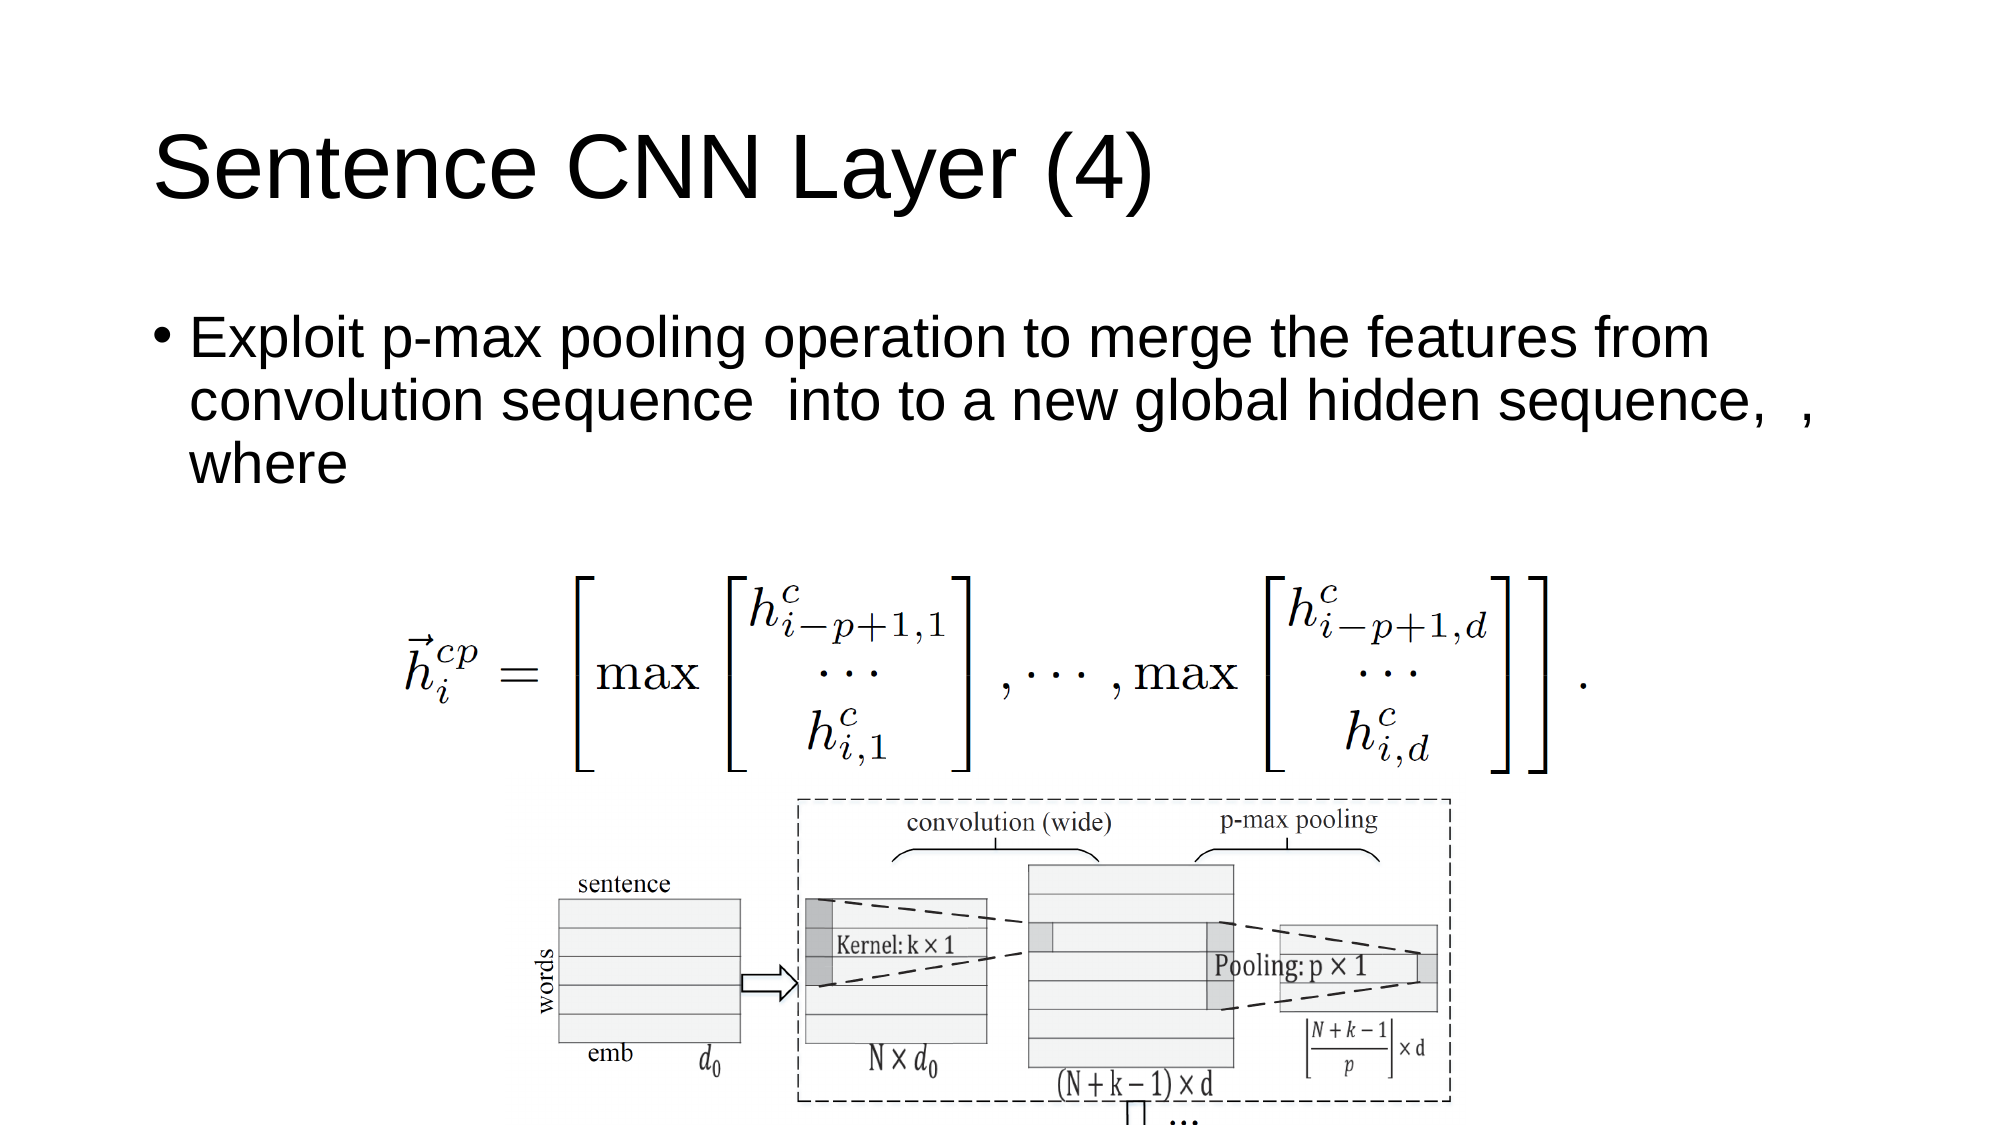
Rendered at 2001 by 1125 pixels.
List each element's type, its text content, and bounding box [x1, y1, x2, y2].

picture [377, 562, 1622, 1125]
title Sentence CNN Layer (4) [137, 59, 1863, 278]
